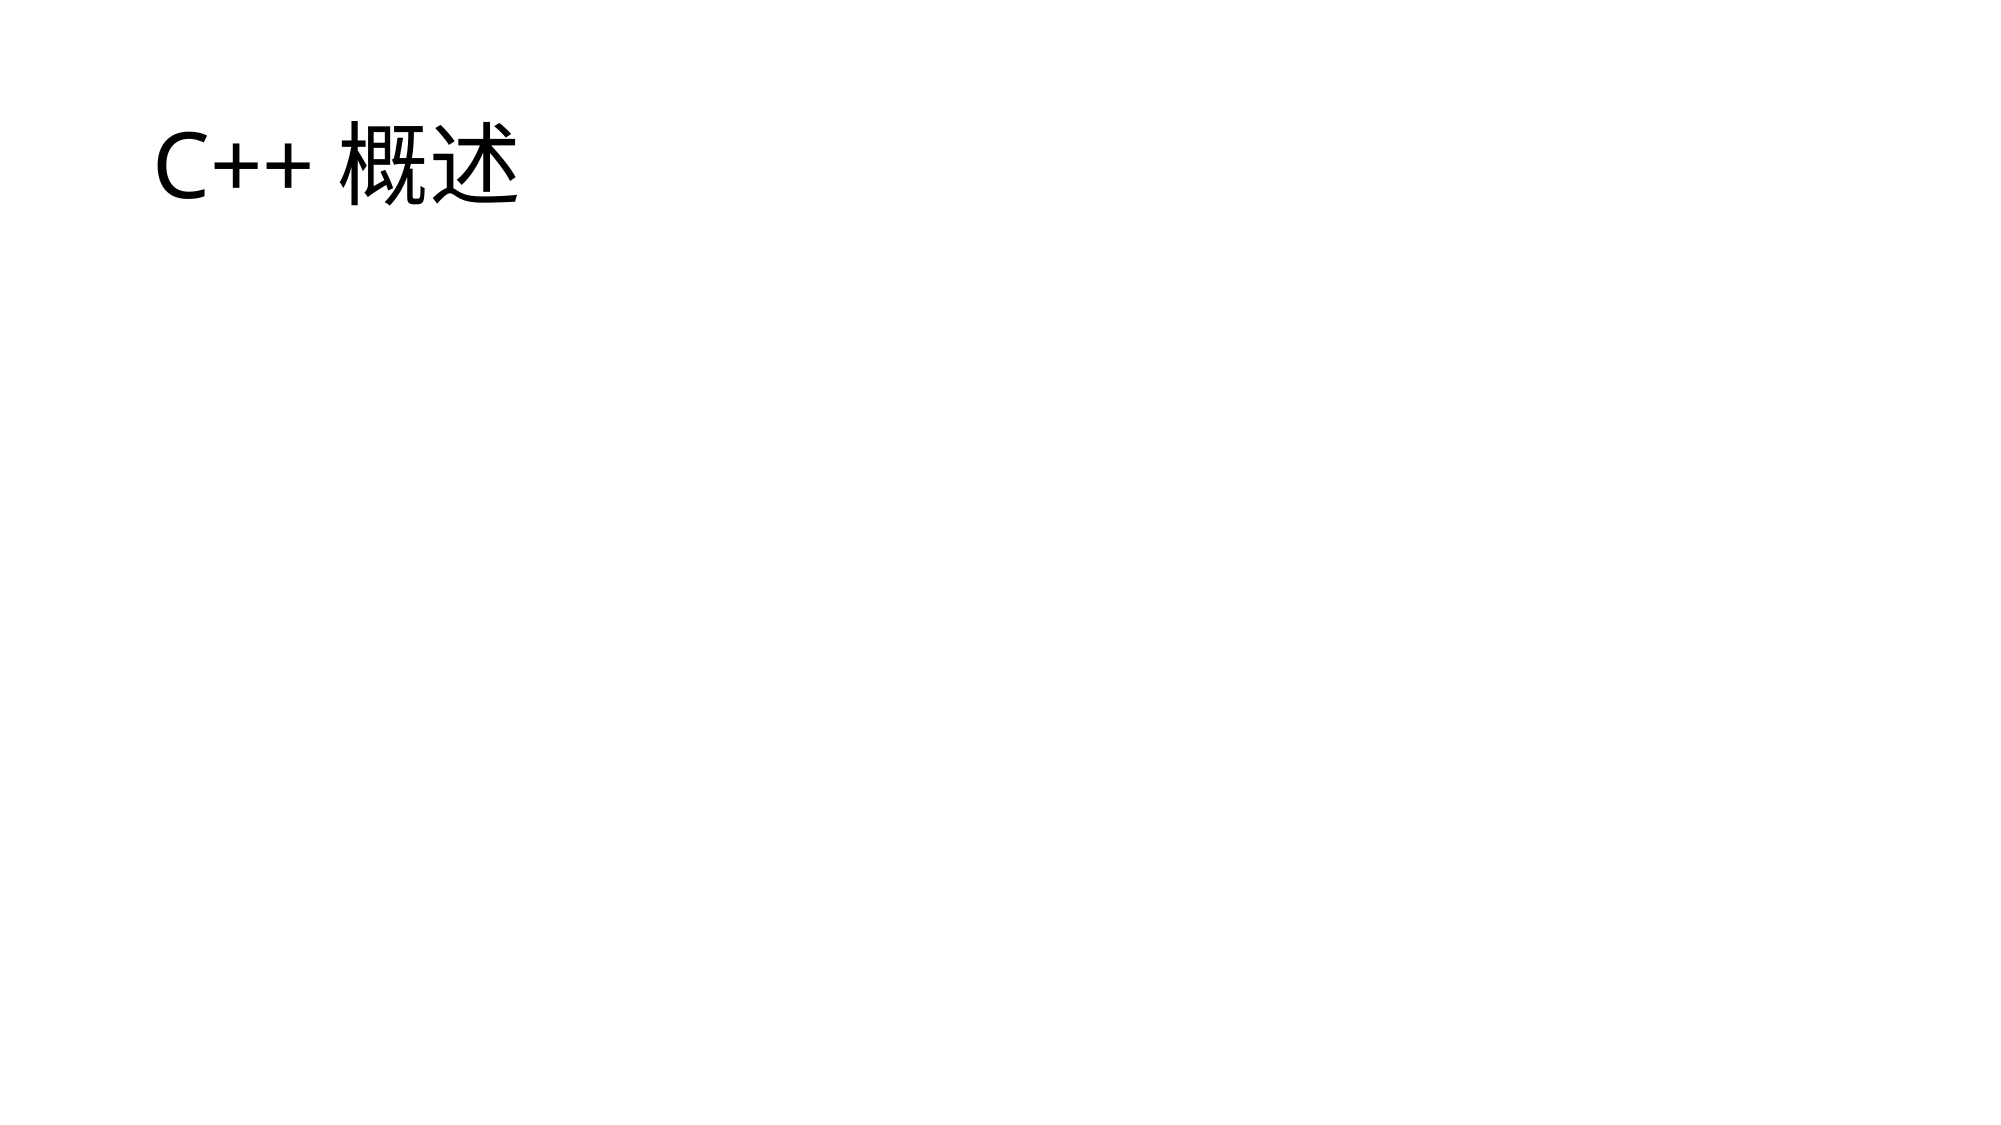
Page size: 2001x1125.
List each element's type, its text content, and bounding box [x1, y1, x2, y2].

title C++概述 [137, 59, 1863, 278]
